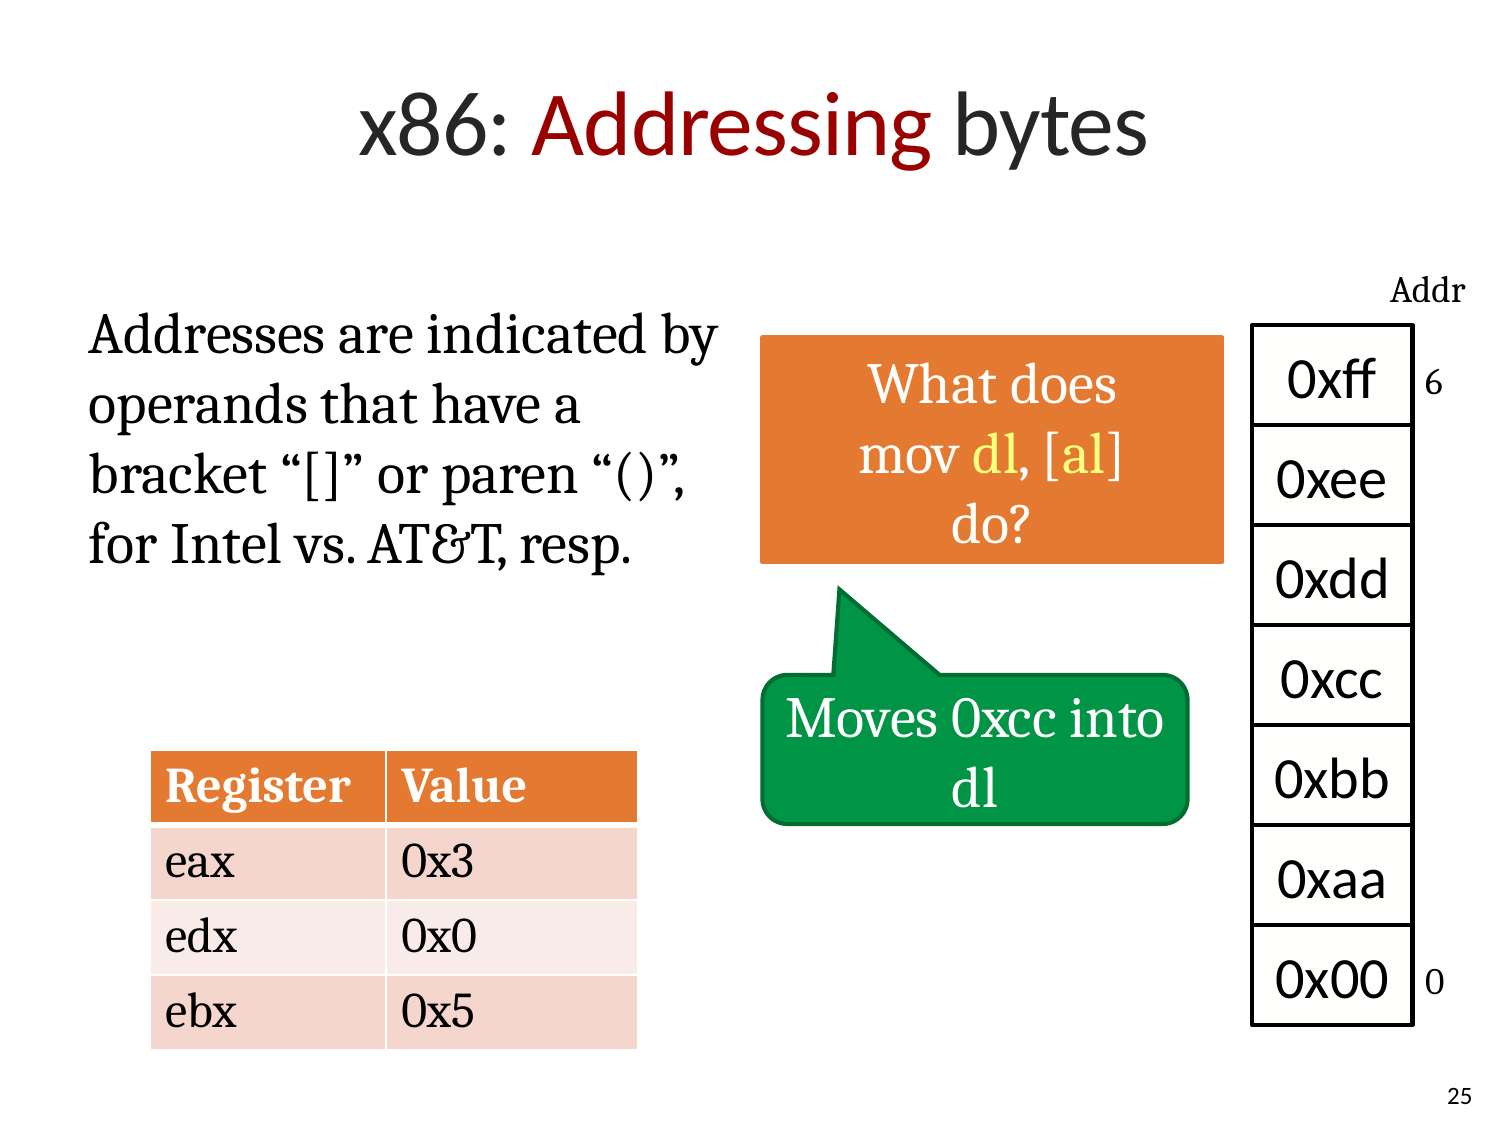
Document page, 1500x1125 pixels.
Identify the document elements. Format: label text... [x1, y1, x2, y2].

table_cell 0x5 [387, 976, 637, 1049]
table_cell 0x0 [387, 901, 637, 974]
table_cell eax [151, 828, 385, 899]
table_header Register [151, 751, 385, 822]
text_box Moves 0xcc into dl [760, 585, 1190, 827]
text_box Addresses are indicated by operands that have a bracket “[]” or paren “()”, for Intel vs. AT&T, resp. [74, 287, 750, 583]
table_cell 0x3 [387, 828, 637, 899]
title x86: Addressing bytes [79, 24, 1429, 213]
table_header Value [387, 751, 637, 822]
text_box What does mov dl, [al] do? [760, 335, 1224, 564]
table_cell edx [151, 901, 385, 974]
slide_number 25 [1137, 1065, 1488, 1125]
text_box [1251, 256, 1500, 1026]
table_cell ebx [151, 976, 385, 1049]
